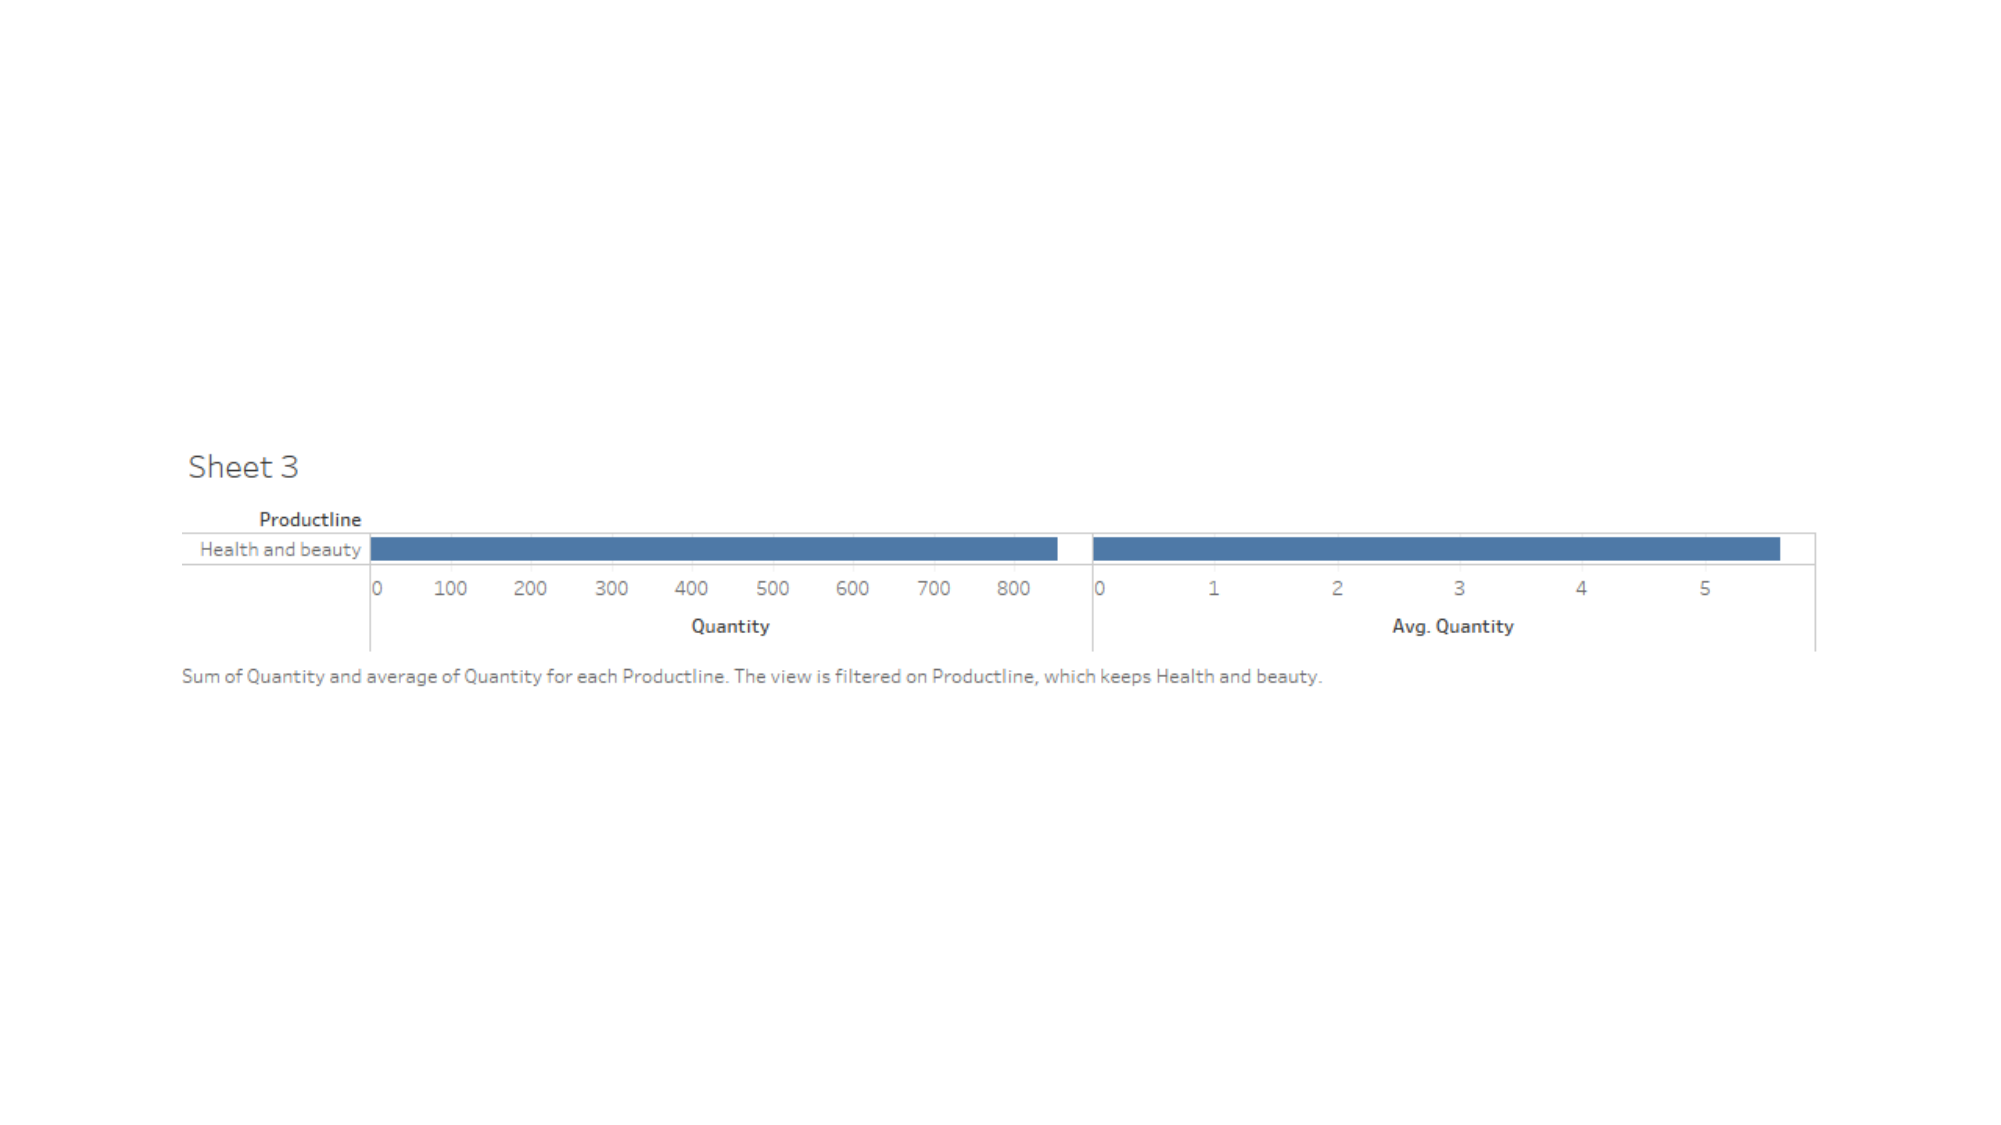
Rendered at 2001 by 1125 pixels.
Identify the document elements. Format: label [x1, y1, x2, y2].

picture [182, 434, 1818, 691]
